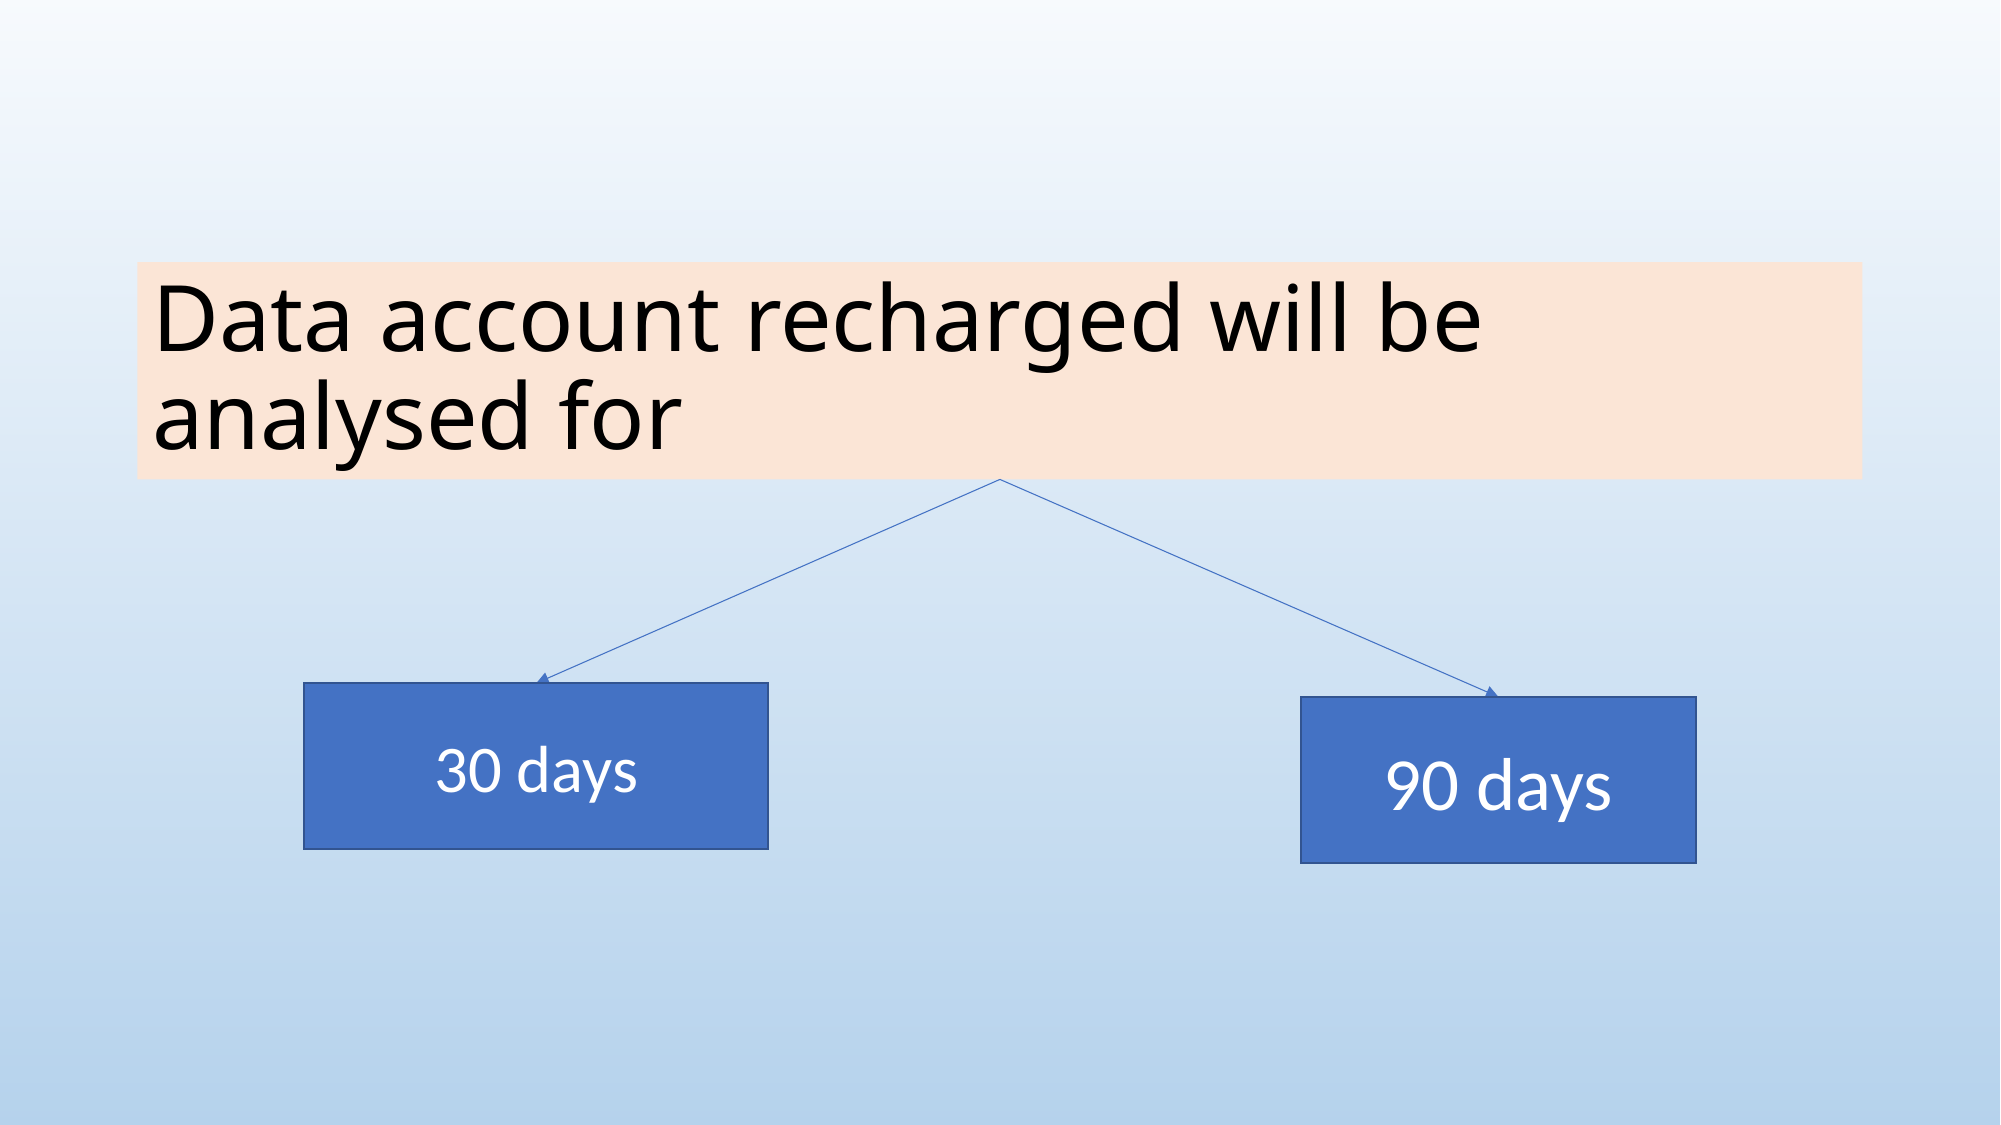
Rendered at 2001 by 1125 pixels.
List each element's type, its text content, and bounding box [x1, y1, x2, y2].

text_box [999, 479, 1499, 697]
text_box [536, 479, 999, 684]
text_box 30 days [303, 682, 769, 850]
text_box 90 days [1300, 696, 1697, 864]
title Data account recharged will be analysed for [137, 262, 1863, 480]
